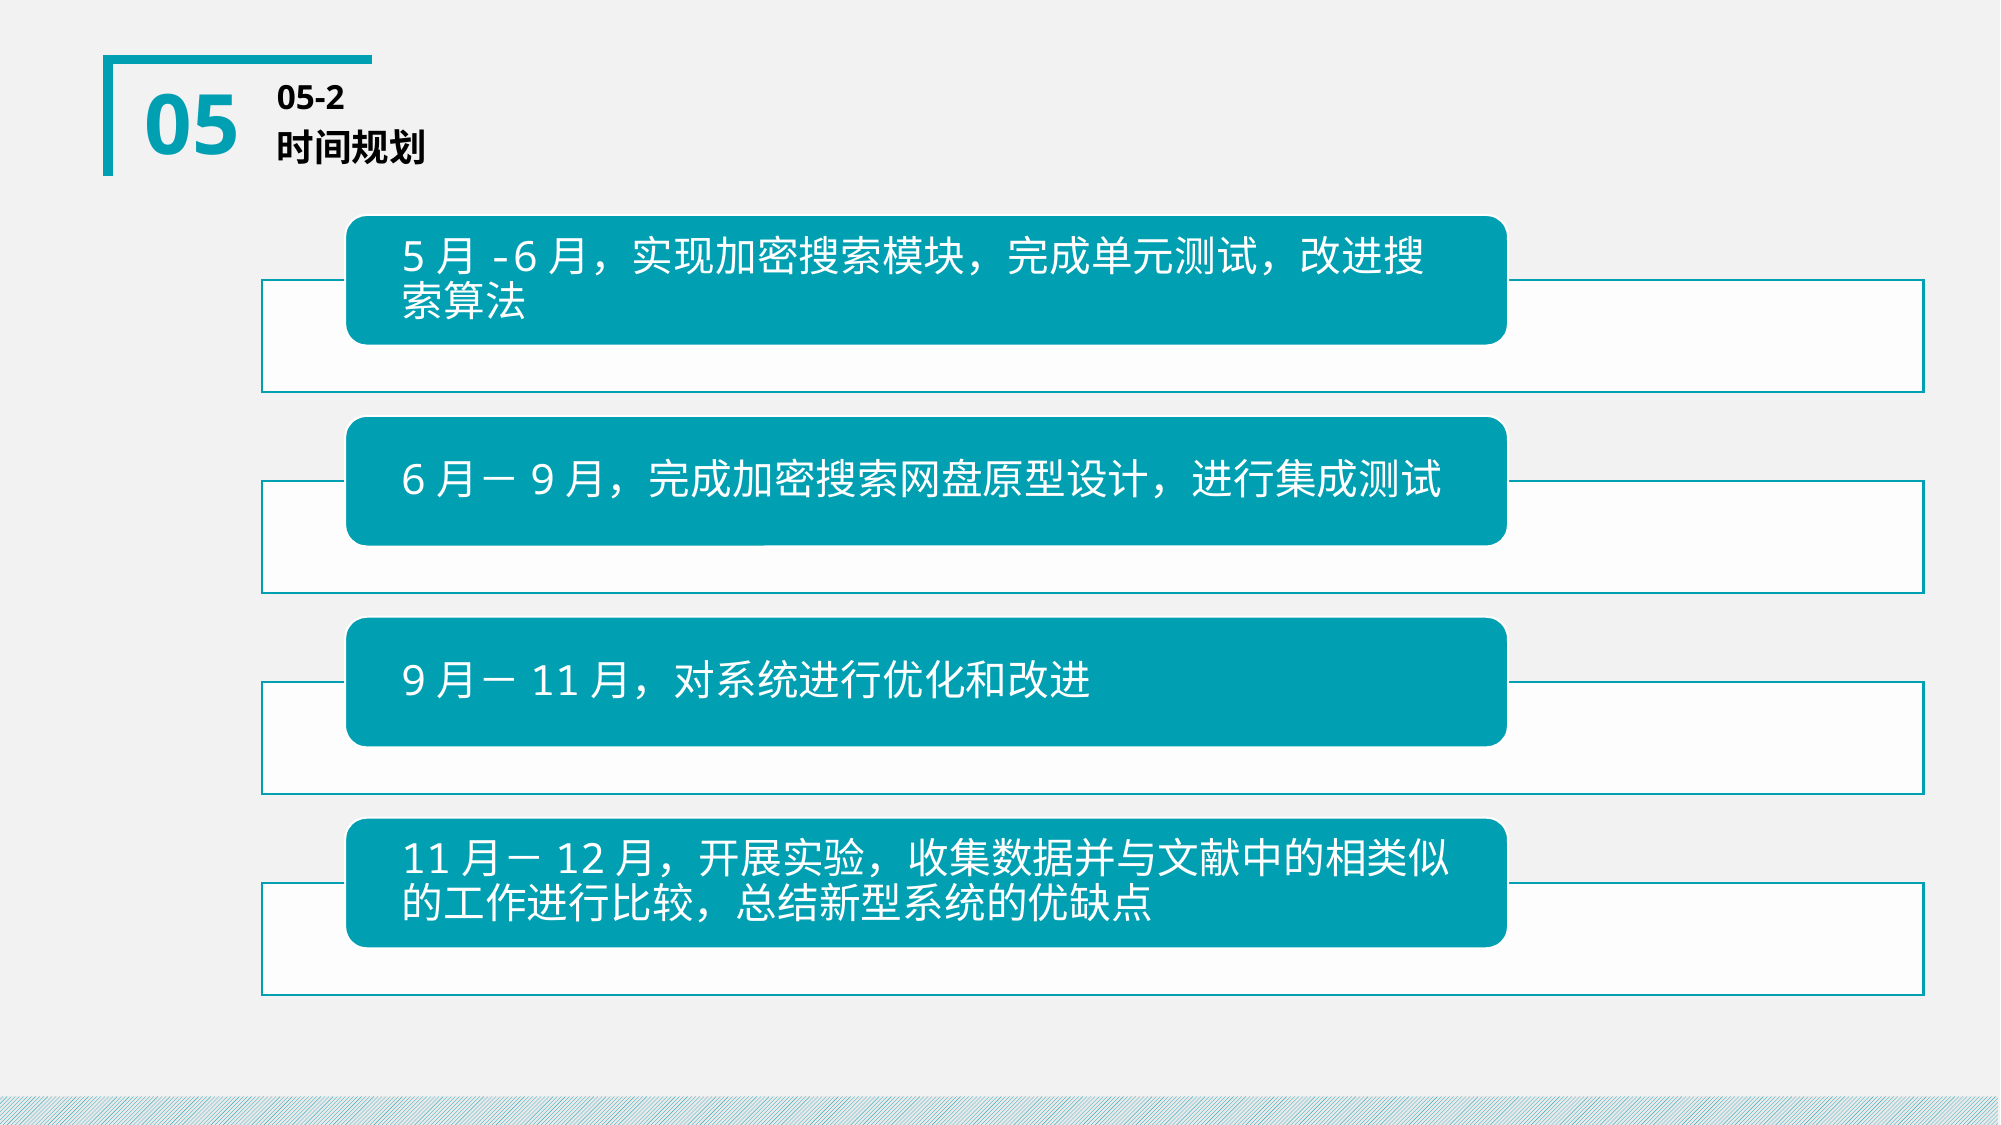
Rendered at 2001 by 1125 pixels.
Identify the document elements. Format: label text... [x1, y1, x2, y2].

list 时间规划 [262, 116, 663, 183]
list 05-2 [262, 73, 663, 116]
list 05 [123, 73, 262, 183]
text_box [261, 201, 1924, 1009]
